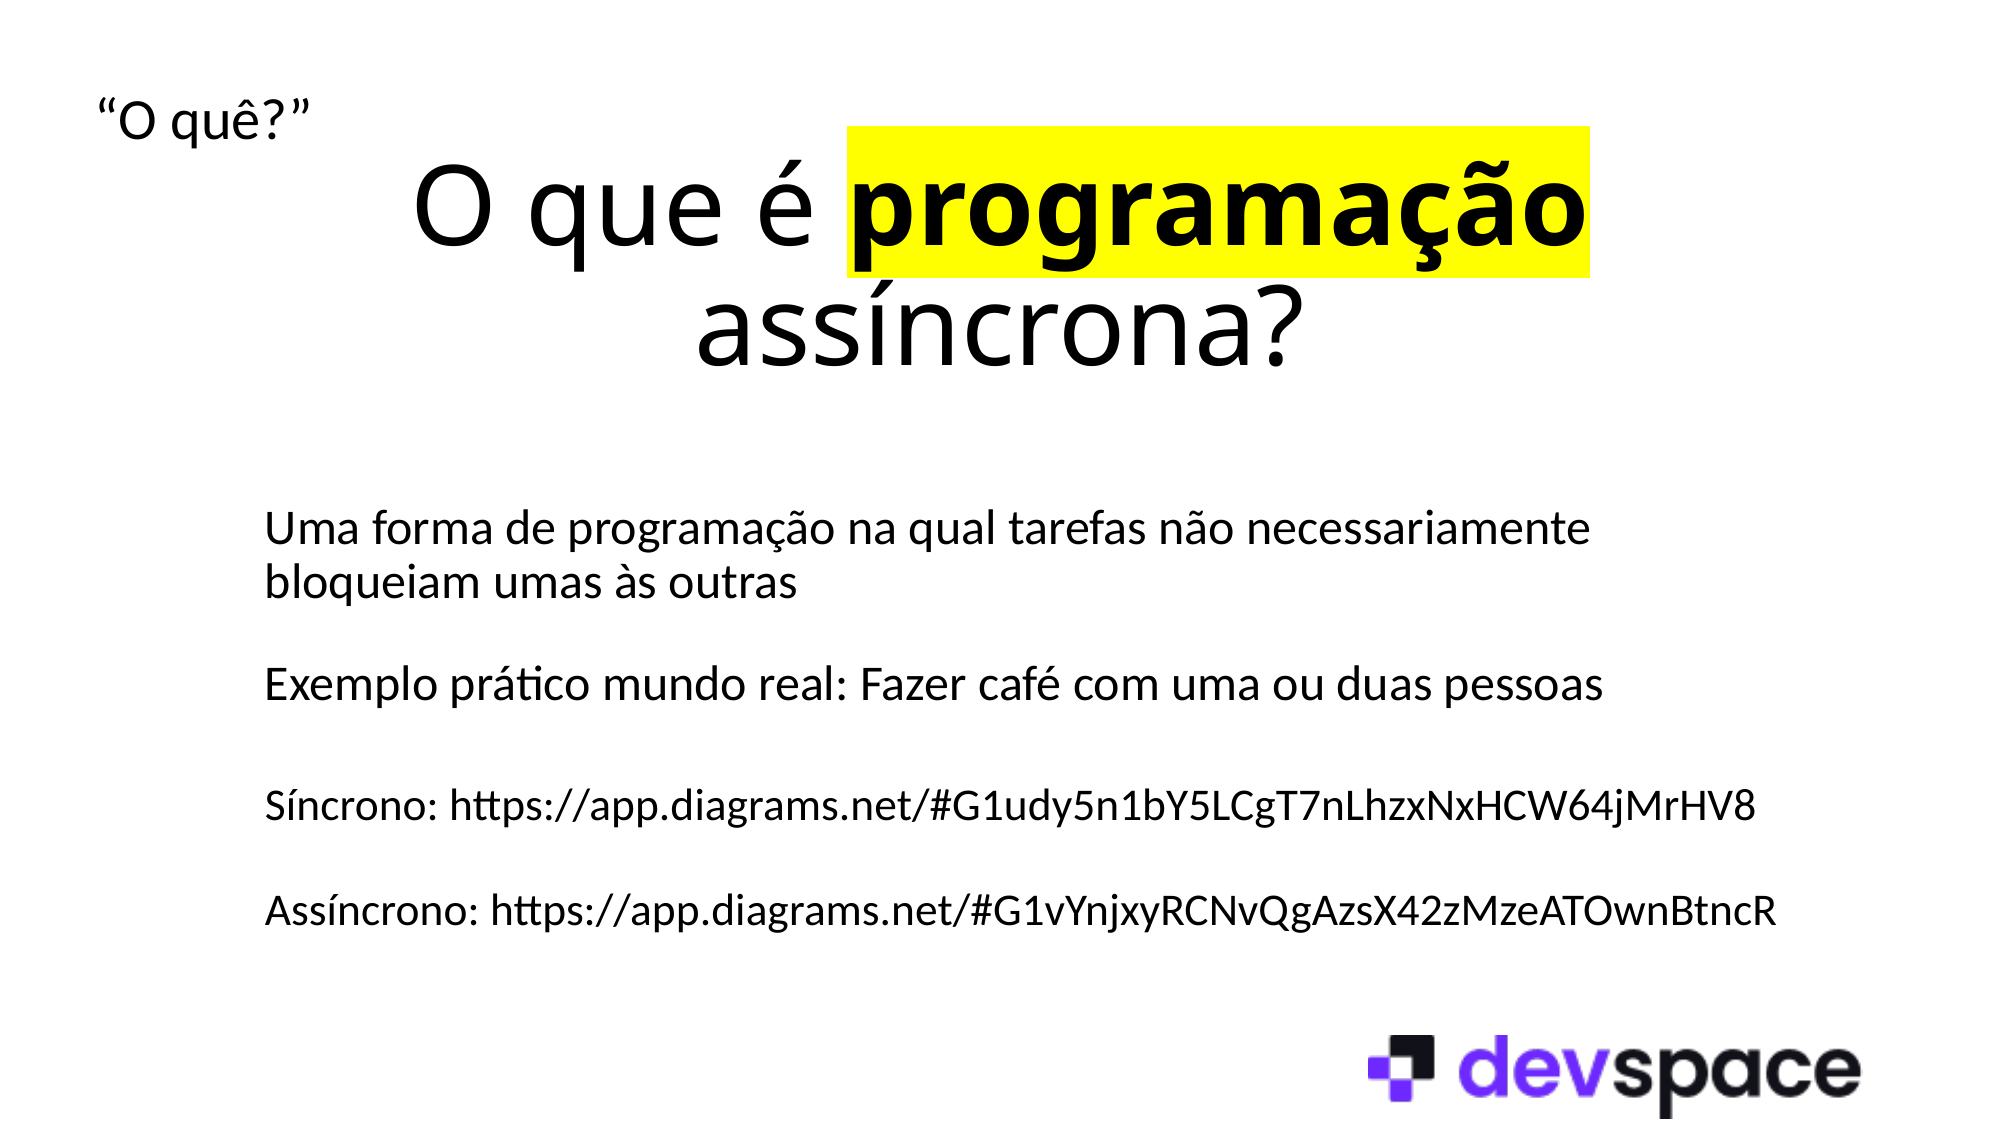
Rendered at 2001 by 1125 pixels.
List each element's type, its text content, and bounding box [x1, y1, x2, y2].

text_box Exemplo prático mundo real: Fazer café com uma ou duas pessoas [249, 650, 1800, 744]
title O que é programação assíncrona? [249, 140, 1750, 397]
text_box Síncrono: https://app.diagrams.net/#G1udy5n1bY5LCgT7nLhzxNxHCW64jMrHV8 [249, 773, 1846, 850]
text_box “O quê?” [79, 73, 378, 159]
text_box Uma forma de programação na qual tarefas não necessariamente bloqueiam umas às outras [249, 493, 1750, 621]
text_box Assíncrono: https://app.diagrams.net/#G1vYnjxyRCNvQgAzsX42zMzeATOwnBtncR [249, 878, 1816, 955]
picture [1368, 1035, 1863, 1119]
